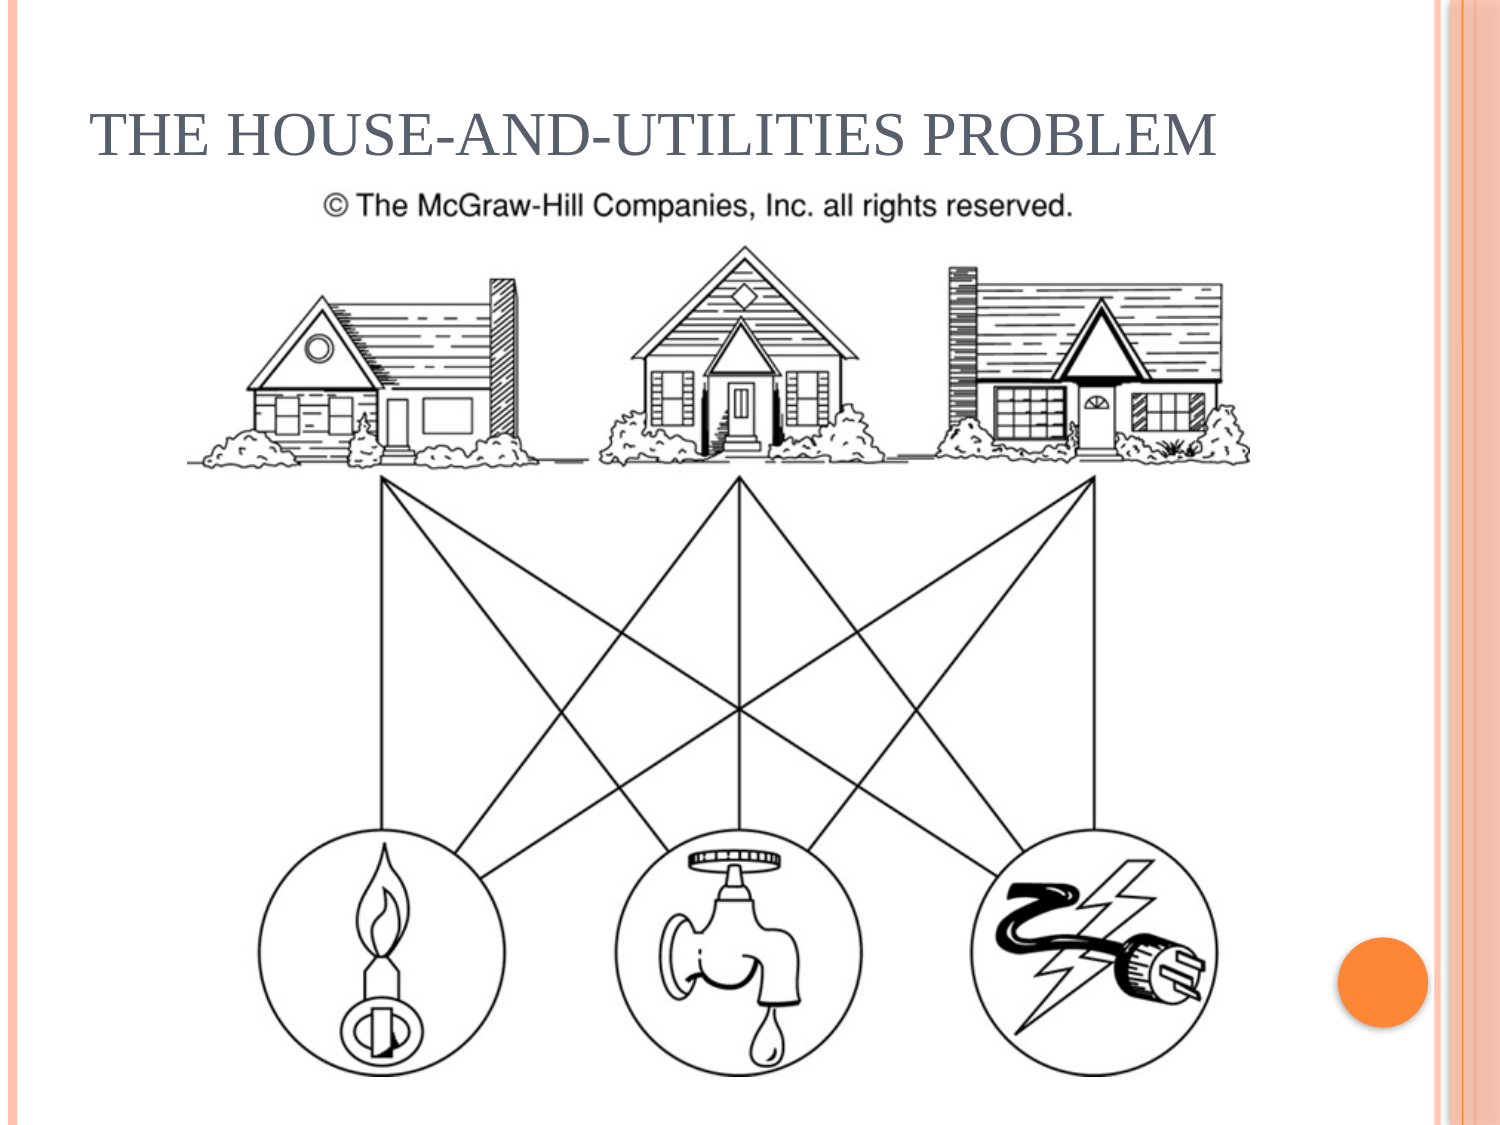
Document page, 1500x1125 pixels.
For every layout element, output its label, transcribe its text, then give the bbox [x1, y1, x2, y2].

title The House-and-Utilities Problem [75, 24, 1425, 175]
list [186, 186, 1251, 1078]
